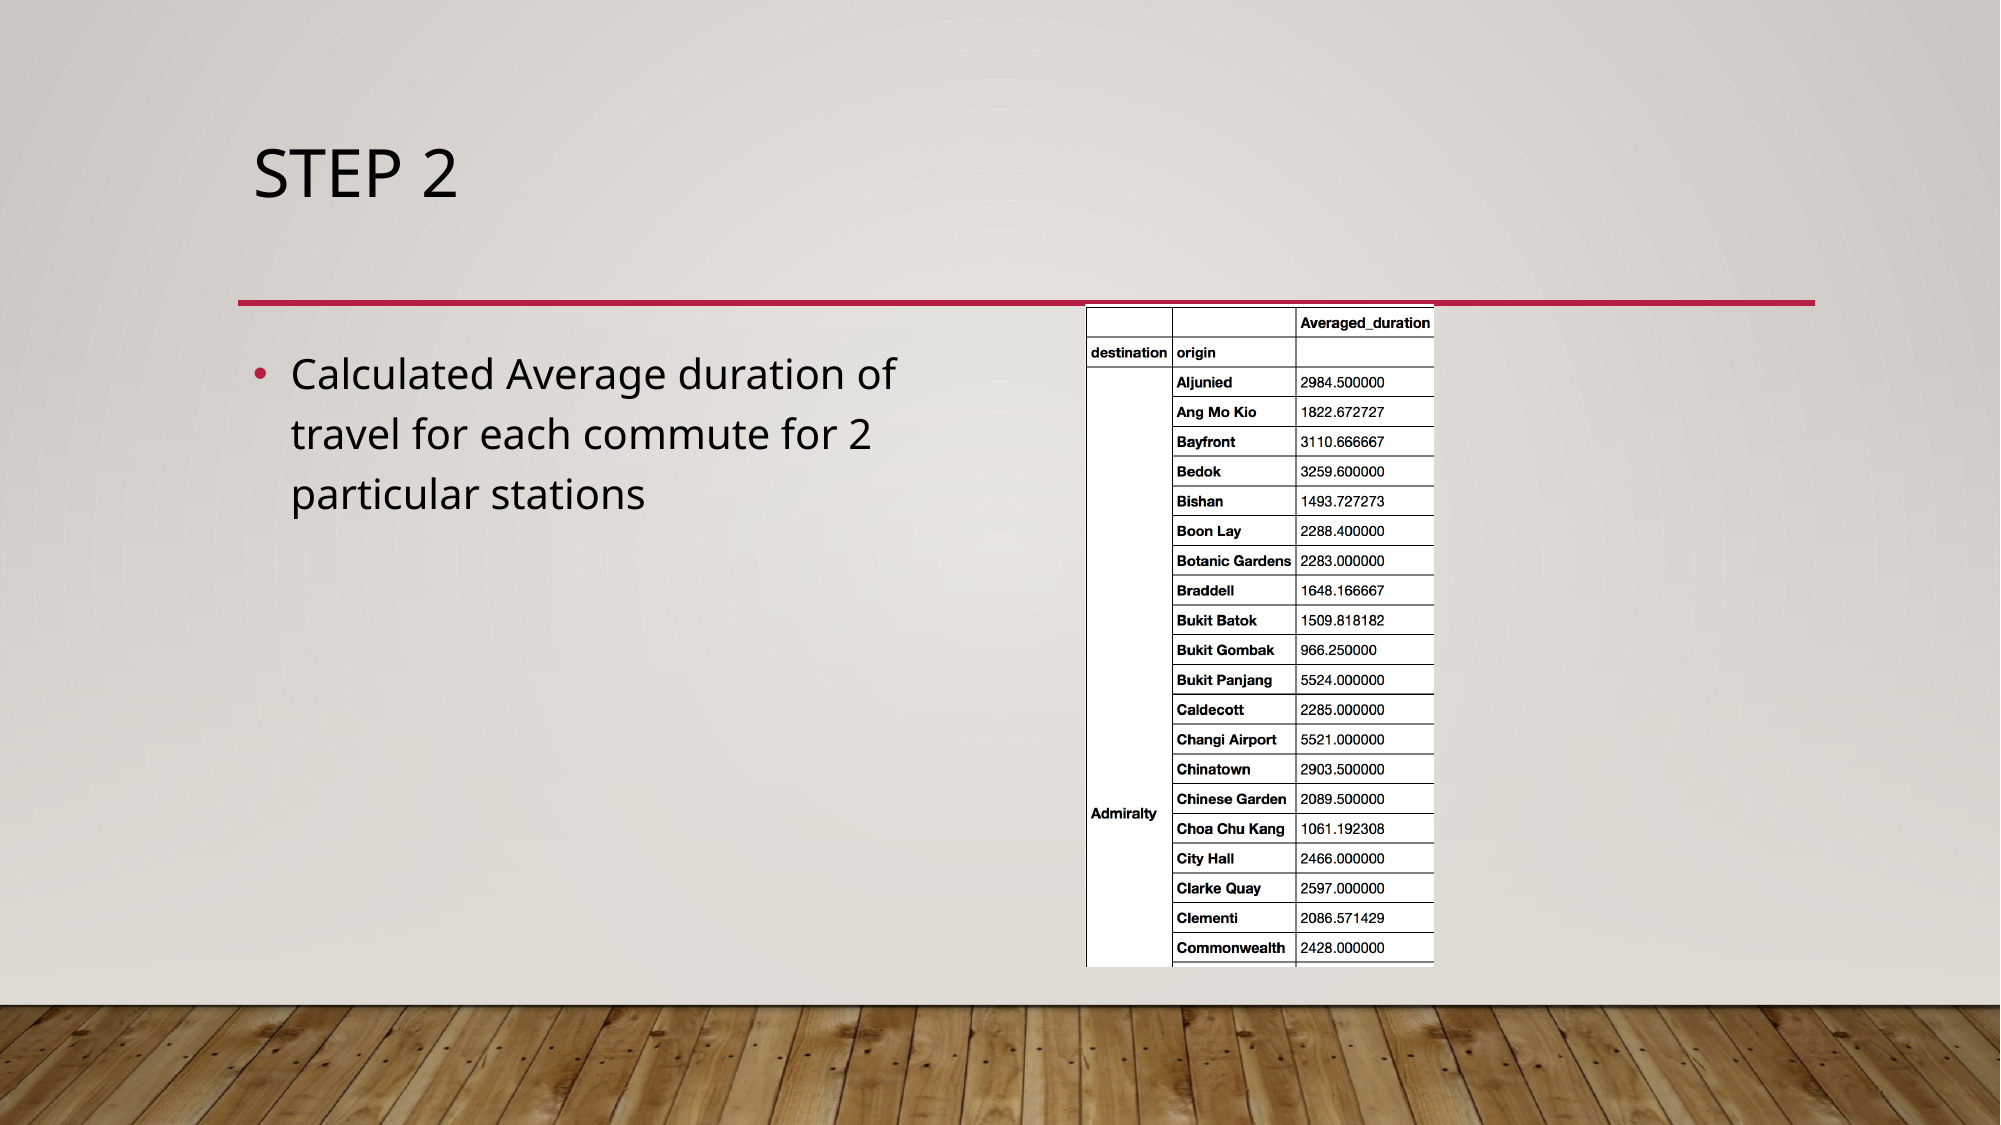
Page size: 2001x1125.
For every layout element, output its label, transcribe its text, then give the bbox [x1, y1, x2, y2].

title Step 2 [238, 131, 1814, 305]
picture [0, 1005, 2000, 1125]
picture [1084, 303, 1435, 967]
list Calculated Average duration of travel for each commute for 2 particular stations [238, 330, 973, 897]
